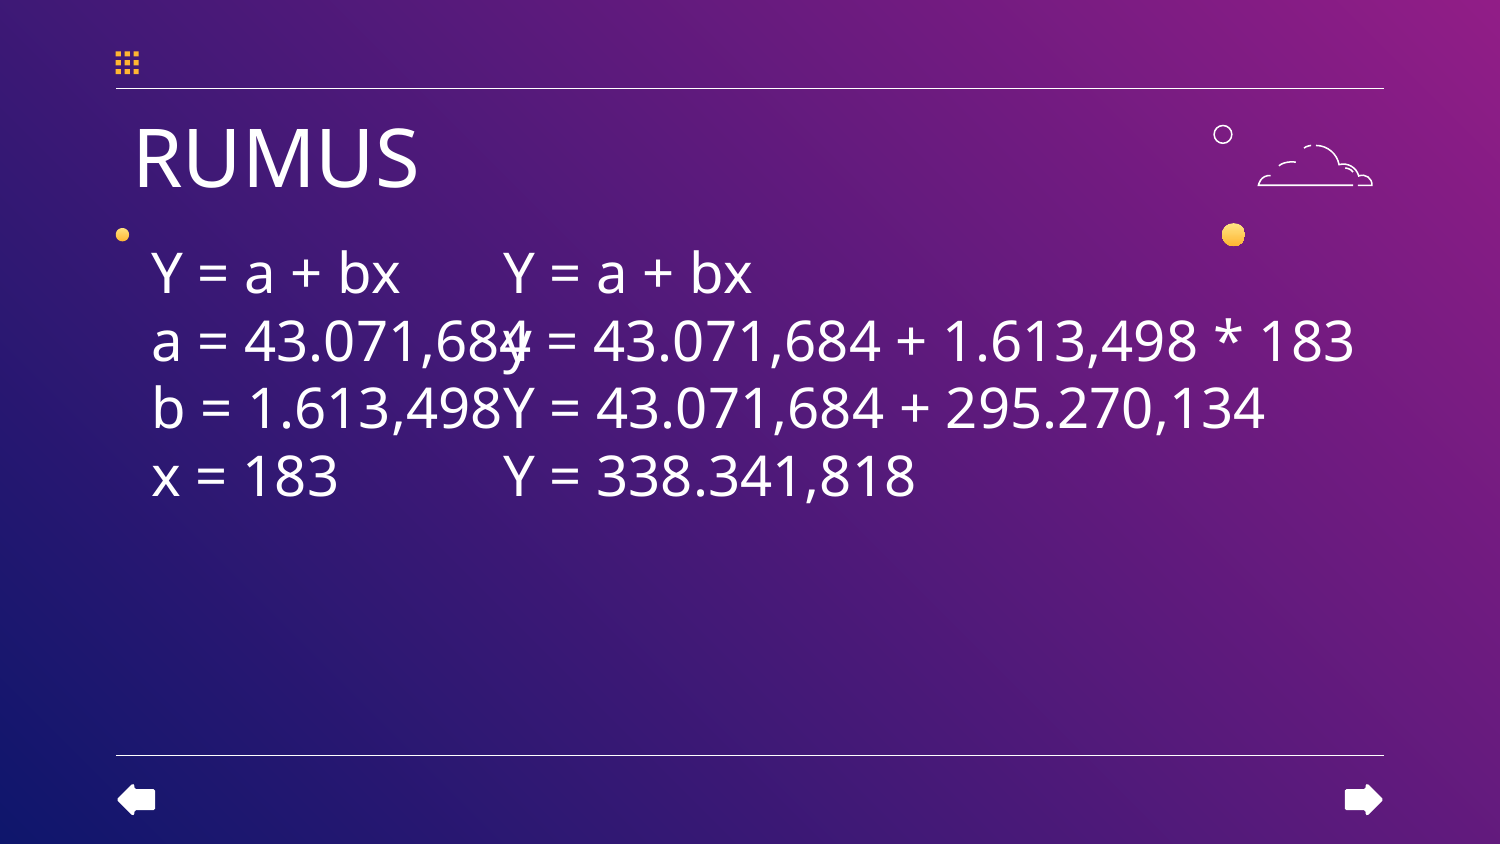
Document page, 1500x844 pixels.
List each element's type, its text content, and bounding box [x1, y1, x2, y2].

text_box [1258, 145, 1373, 186]
title RUMUS [117, 90, 1383, 191]
text_box [117, 784, 156, 816]
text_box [115, 50, 139, 75]
text_box [1344, 784, 1383, 816]
title Y = a + bx a = 43.071,684 b = 1.613,498 x = 183 [136, 222, 488, 296]
text_box [109, 45, 145, 81]
text_box [115, 228, 130, 242]
text_box Y = a + bx y = 43.071,684 + 1.613,498 * 183 Y = 43.071,684 + 295.270,134 Y = 338.341,818 [488, 222, 1423, 296]
